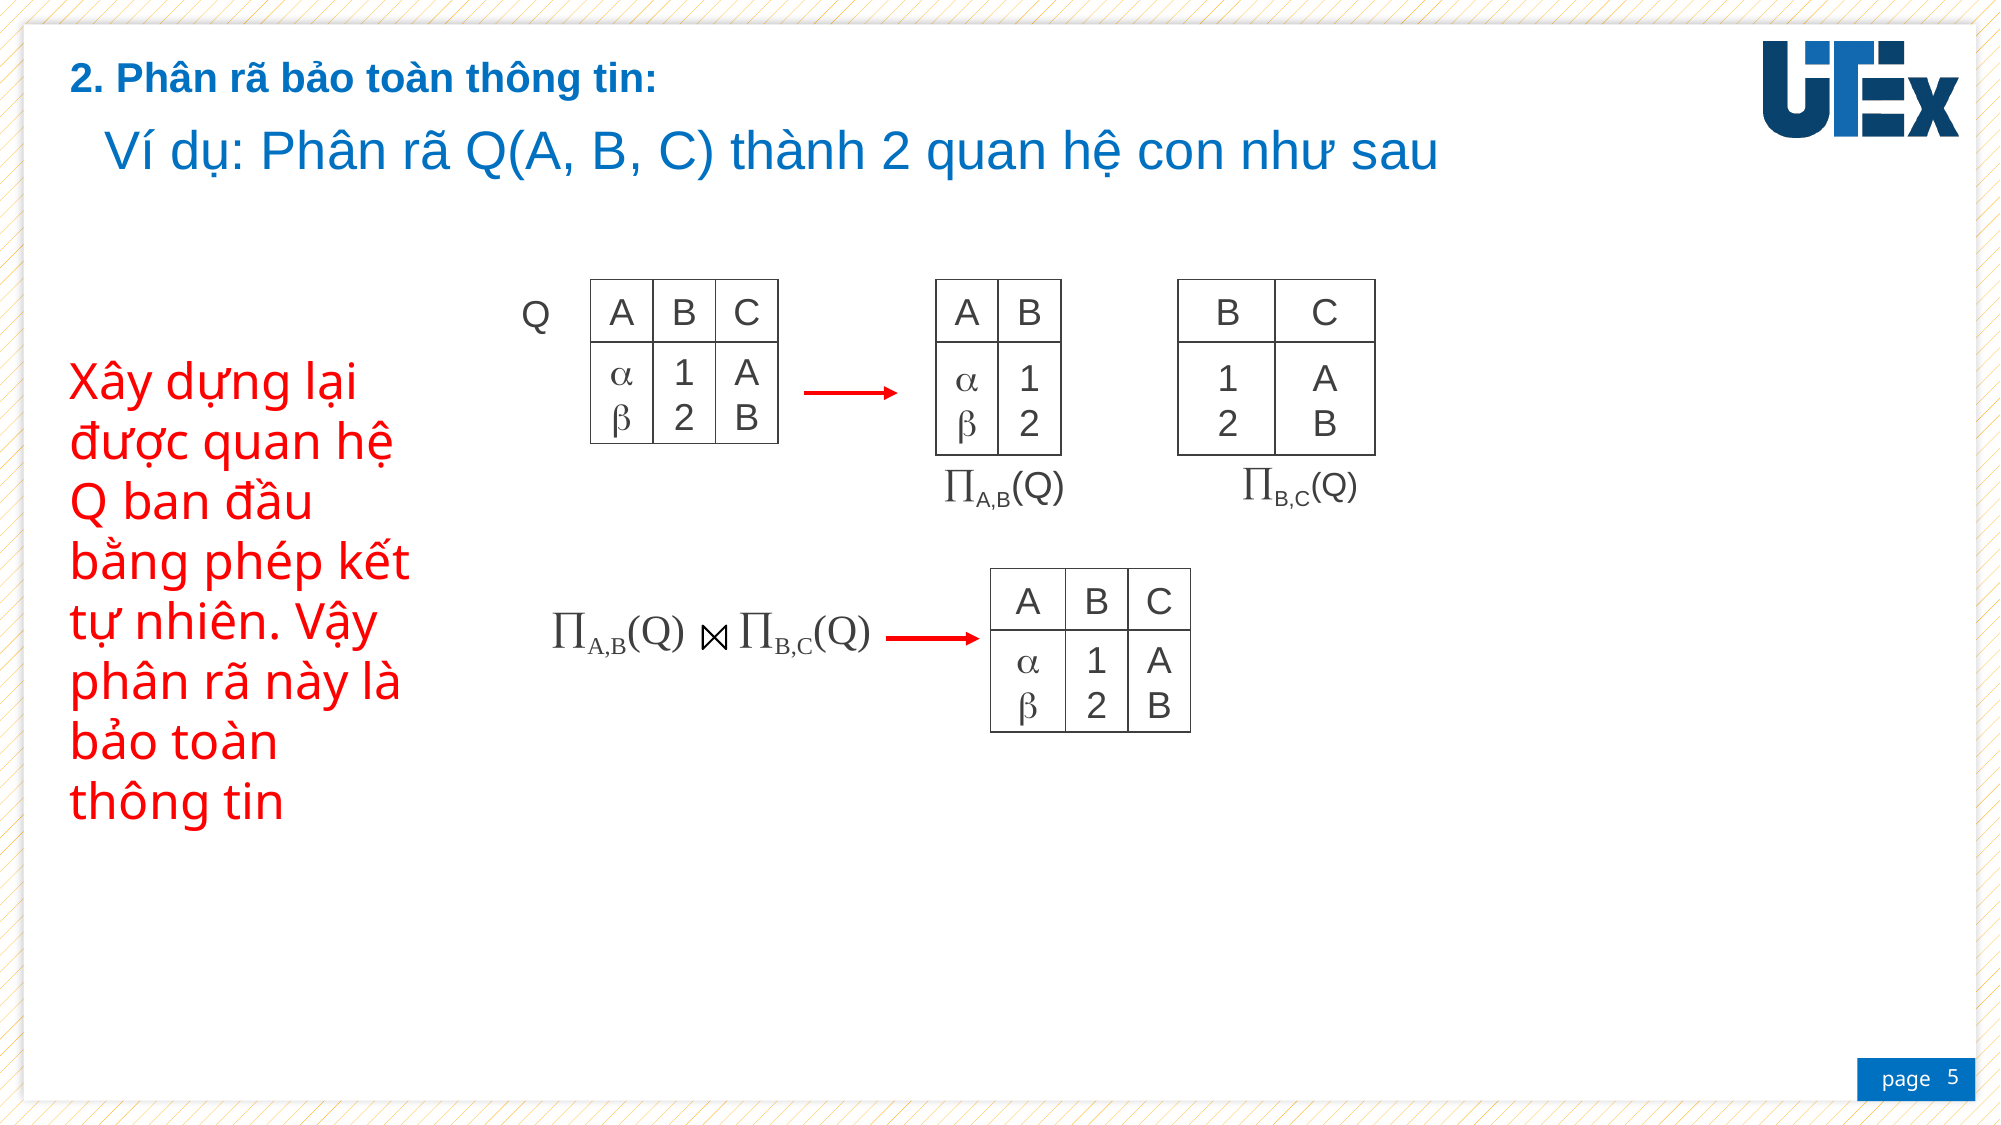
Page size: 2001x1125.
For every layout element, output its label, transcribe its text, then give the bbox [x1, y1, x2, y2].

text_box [1177, 279, 1375, 455]
slide_number 5 [1882, 1055, 1974, 1101]
text_box Xây dựng lại được quan hệ Q ban đầu bằng phép kết tự nhiên. Vậy phân rã này là bảo toàn thông tin [55, 342, 433, 837]
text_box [935, 279, 1061, 455]
text_box Q [490, 282, 582, 342]
text_box A,B(Q) [897, 453, 1111, 520]
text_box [535, 595, 949, 738]
list 2. Phân rã bảo toàn thông tin: Ví dụ: Phân rã Q(A, B, C) thành 2 quan hệ con như sau [54, 48, 1823, 899]
text_box B,C(Q) [1214, 452, 1386, 518]
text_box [990, 568, 1191, 733]
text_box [590, 279, 779, 444]
picture [1763, 41, 1959, 138]
